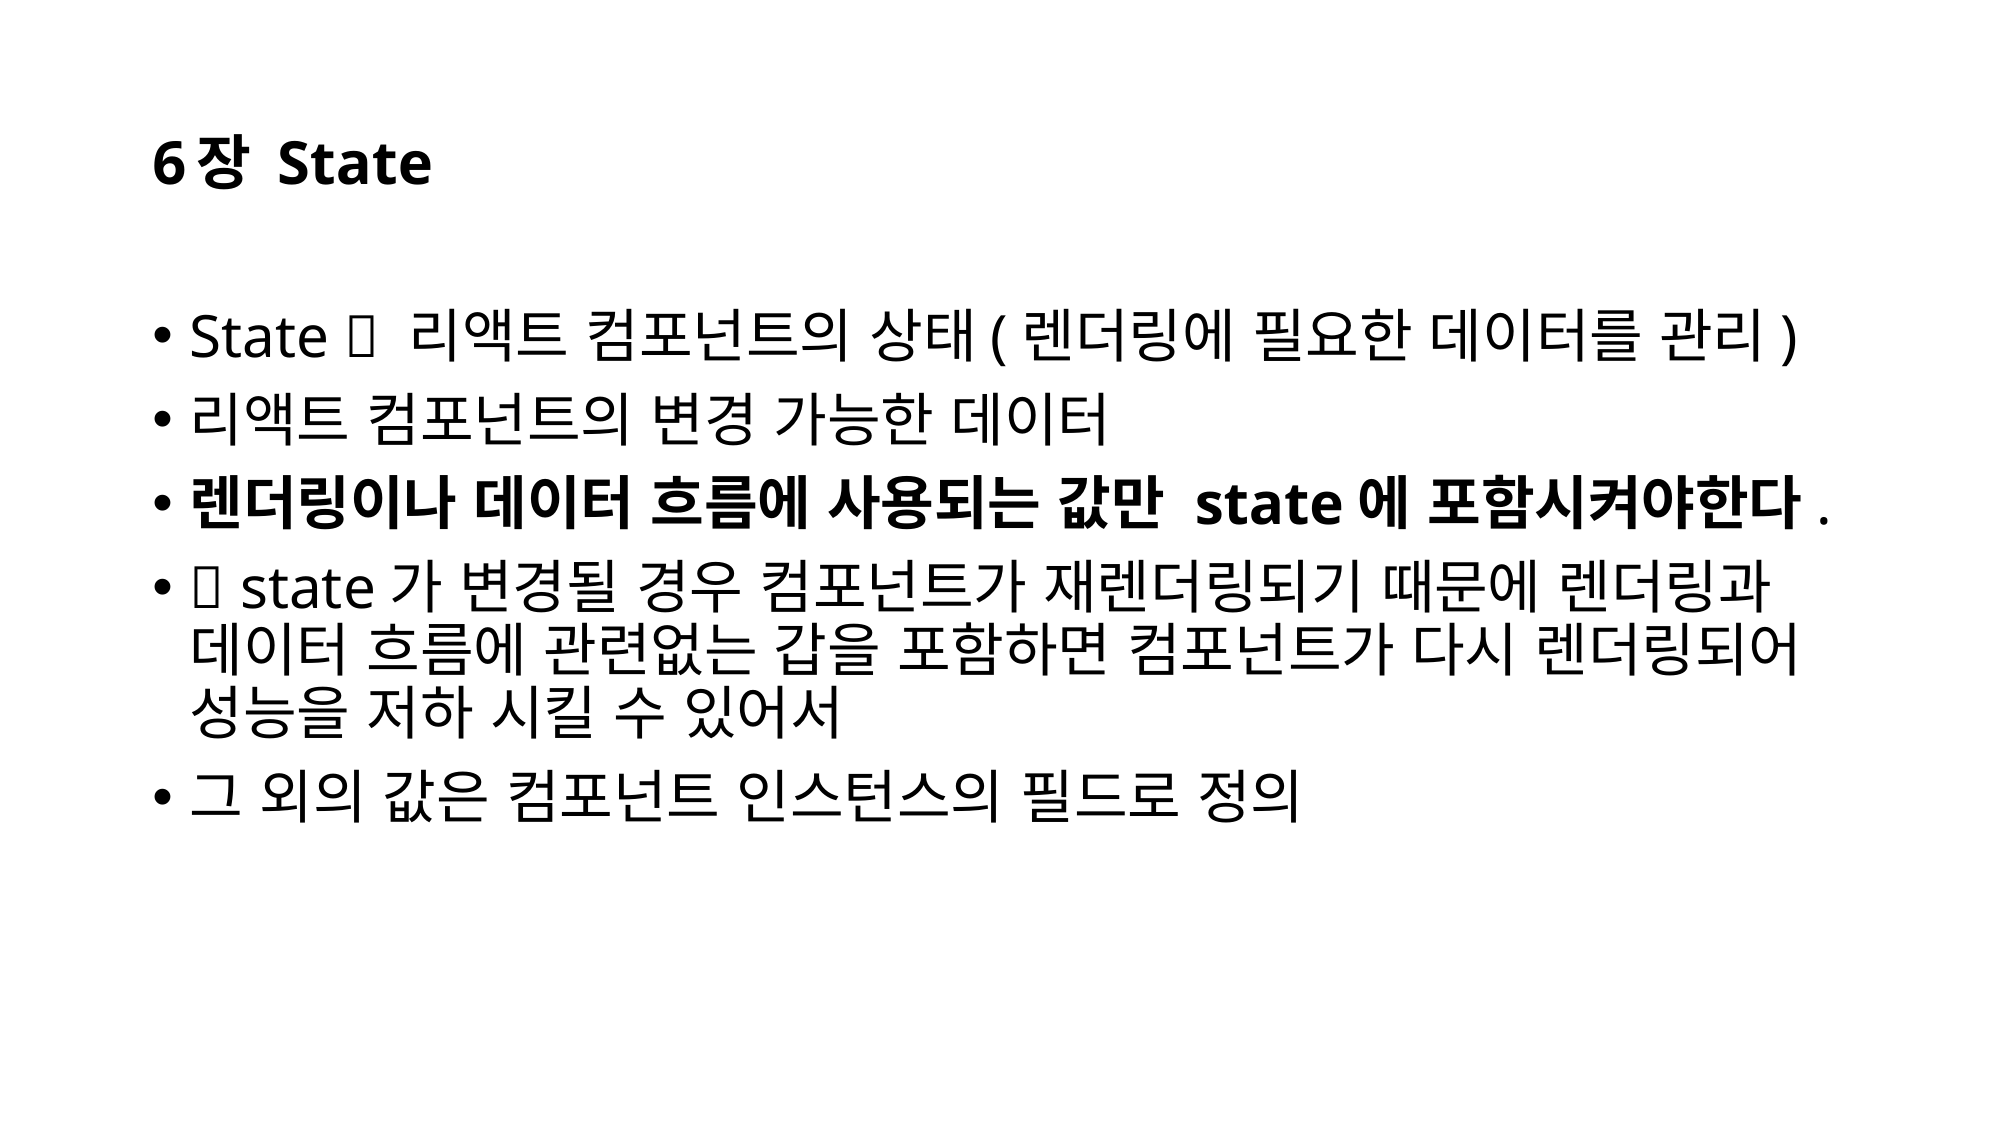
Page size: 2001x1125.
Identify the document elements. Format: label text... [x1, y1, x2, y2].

title 6장 State [137, 59, 1863, 278]
list State  리액트 컴포넌트의 상태(렌더링에 필요한 데이터를 관리) 리액트 컴포넌트의 변경 가능한 데이터 렌더링이나 데이터 흐름에 사용되는 값만 state에 포함시켜야한다.  state가 변경될 경우 컴포넌트가 재렌더링되기 때문에 렌더링과 데이터 흐름에 관련없는 갑을 포함하면 컴포넌트가 다시 렌더링되어 성능을 저하 시킬 수 있어서 그 외의 값은 컴포넌트 인스턴스의 필드로 정의 [137, 299, 1863, 1014]
